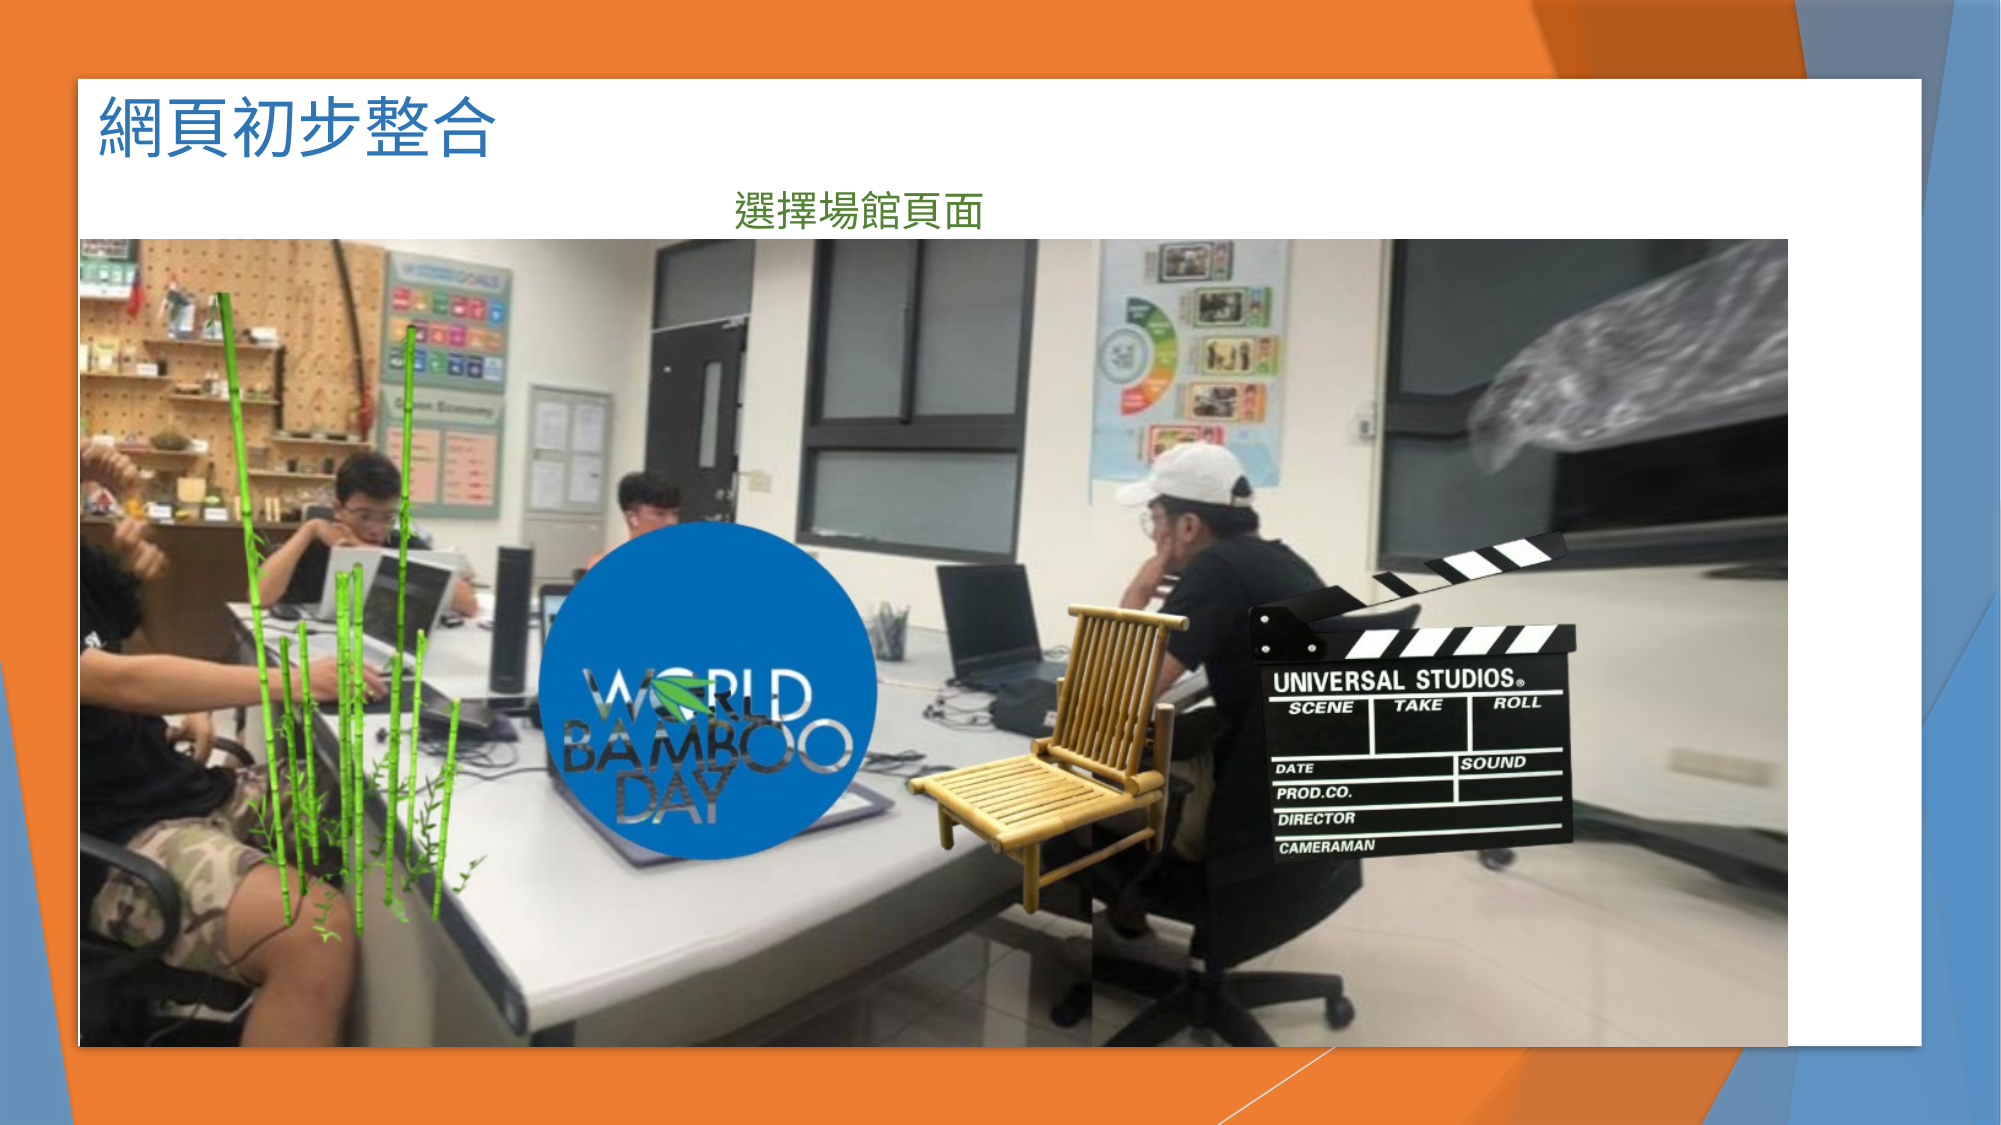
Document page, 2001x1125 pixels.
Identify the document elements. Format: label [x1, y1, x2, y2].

picture [79, 239, 1789, 1047]
text_box [0, 0, 2000, 1125]
